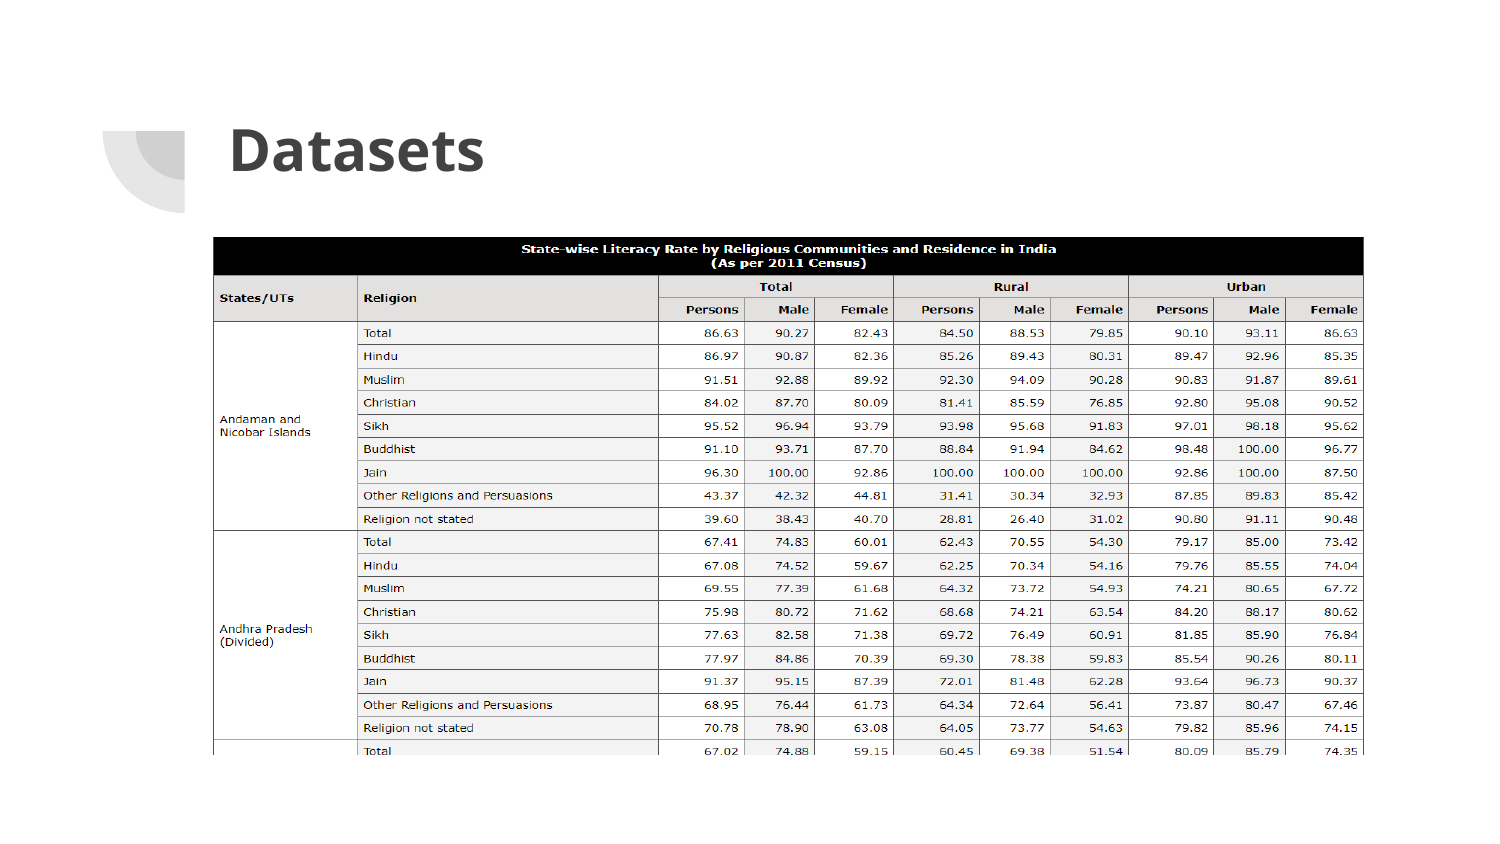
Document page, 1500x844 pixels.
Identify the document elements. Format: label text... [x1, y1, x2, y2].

picture [213, 237, 1368, 755]
title Datasets [213, 98, 1368, 237]
